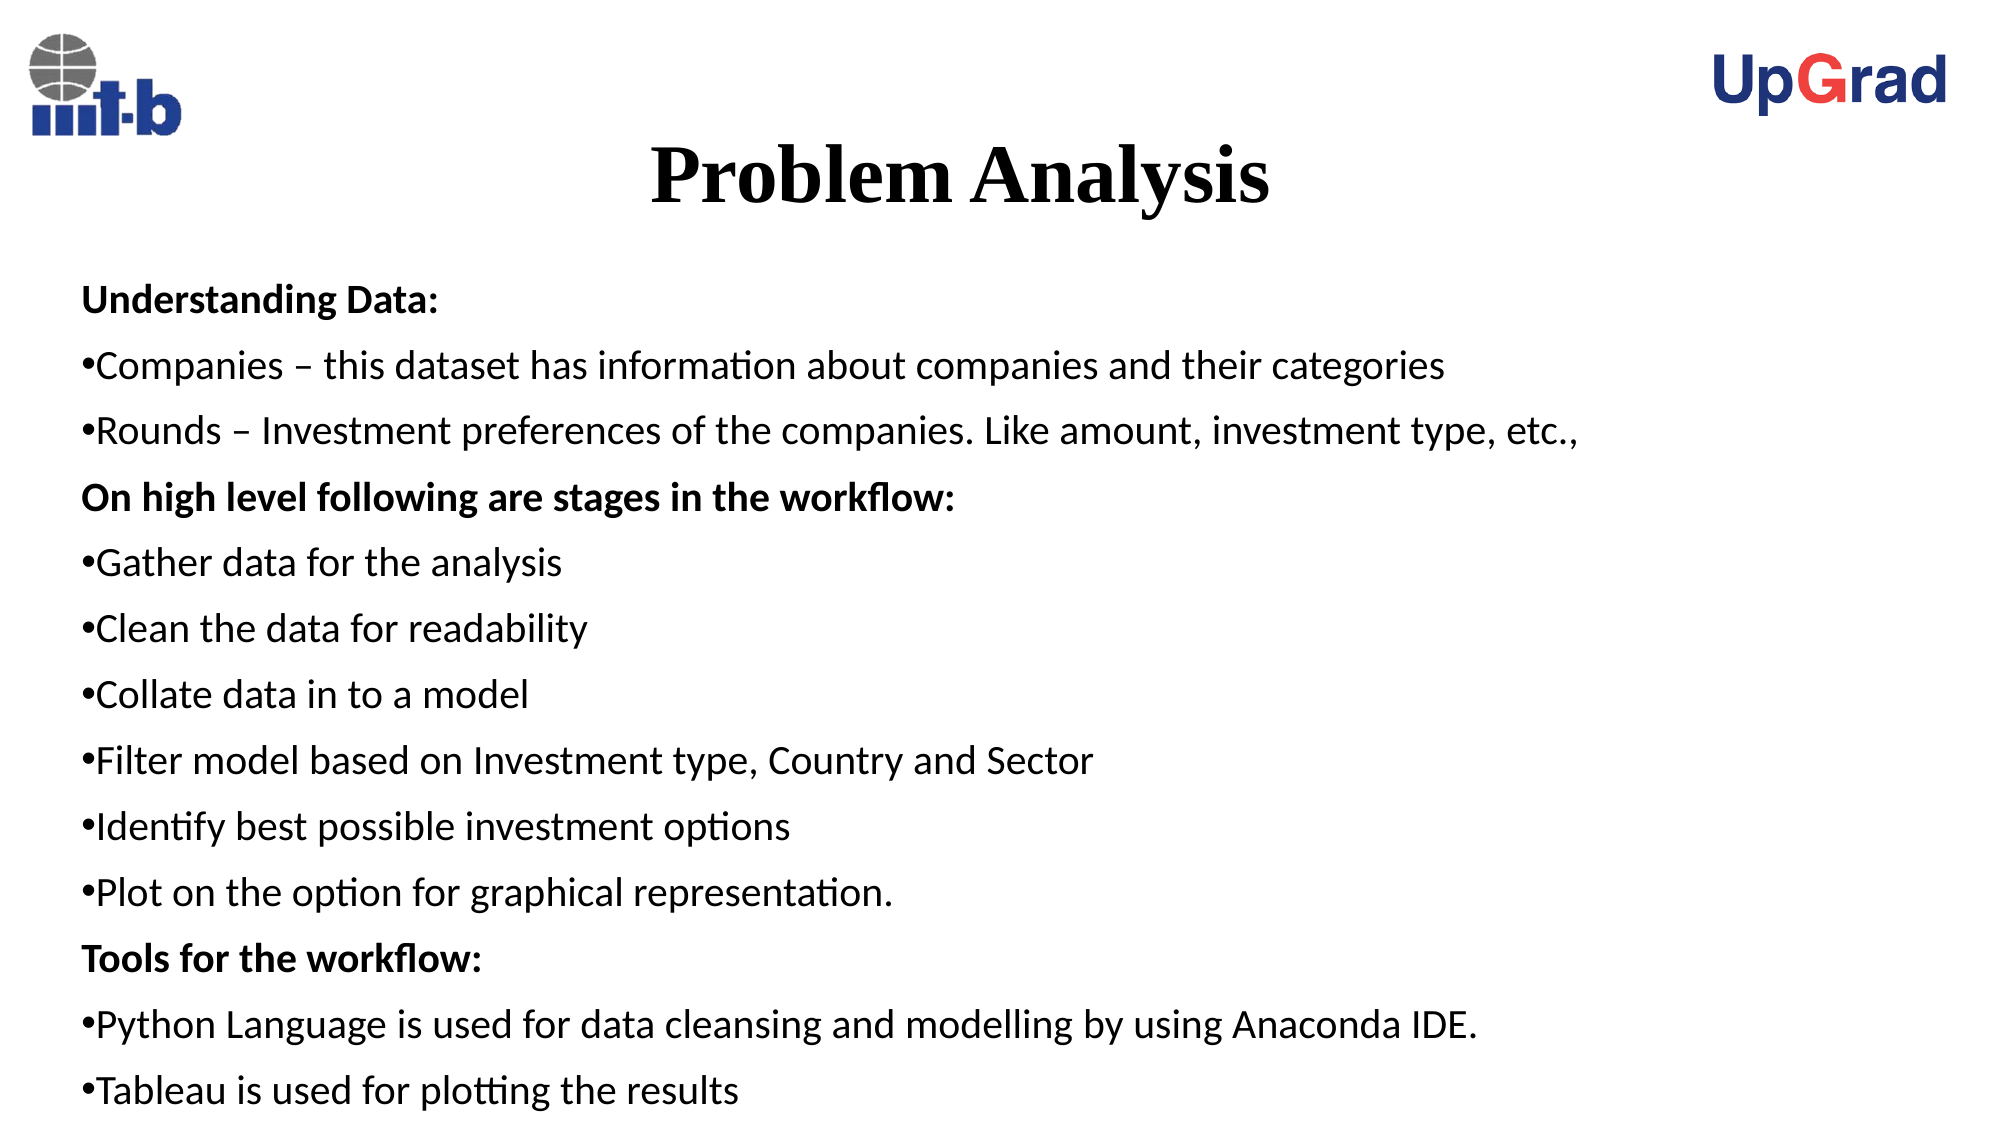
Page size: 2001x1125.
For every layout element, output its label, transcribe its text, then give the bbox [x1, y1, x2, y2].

picture [1714, 53, 1952, 116]
list Understanding Data: Companies – this dataset has information about companies and their categories Rounds – Investment preferences of the companies. Like amount, investment type, etc., On high level following are stages in the workflow: Gather data for the analysis Clean the data for readability Collate data in to a model Filter model based on Investment type, Country and Sector Identify best possible investment options Plot on the option for graphical representation. Tools for the workflow: Python Language is used for data cleansing and modelling by using Anaconda IDE. Tableau is used for plotting the results [66, 269, 1981, 1125]
picture [0, 29, 208, 163]
title Problem Analysis [186, 104, 1715, 246]
